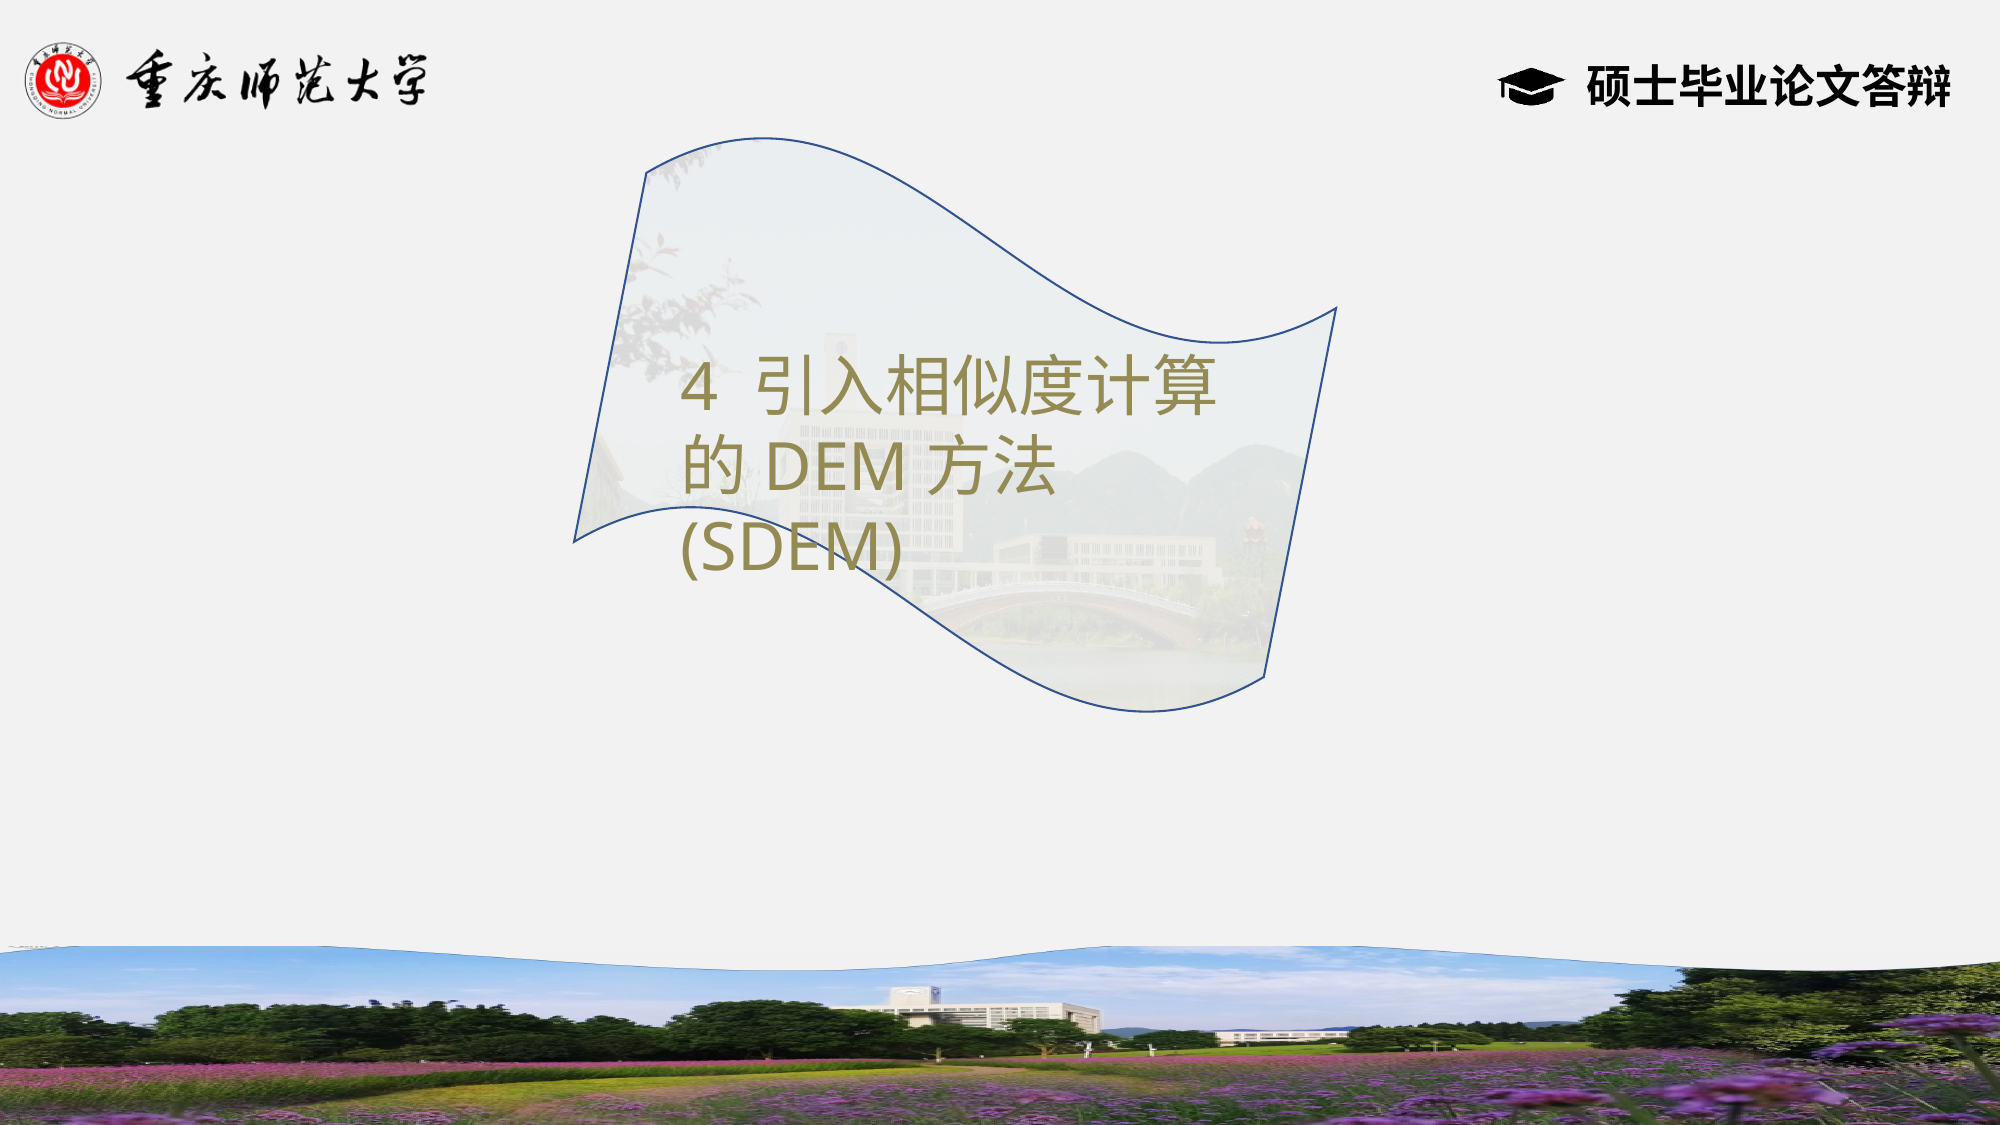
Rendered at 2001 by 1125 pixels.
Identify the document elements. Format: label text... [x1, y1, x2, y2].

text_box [1493, 48, 1972, 124]
text_box [892, 306, 1338, 713]
picture [0, 946, 2000, 1125]
text_box 4 引入相似度计算的DEM方法(SDEM) [665, 336, 1281, 592]
text_box [572, 137, 1172, 544]
picture [14, 27, 438, 121]
